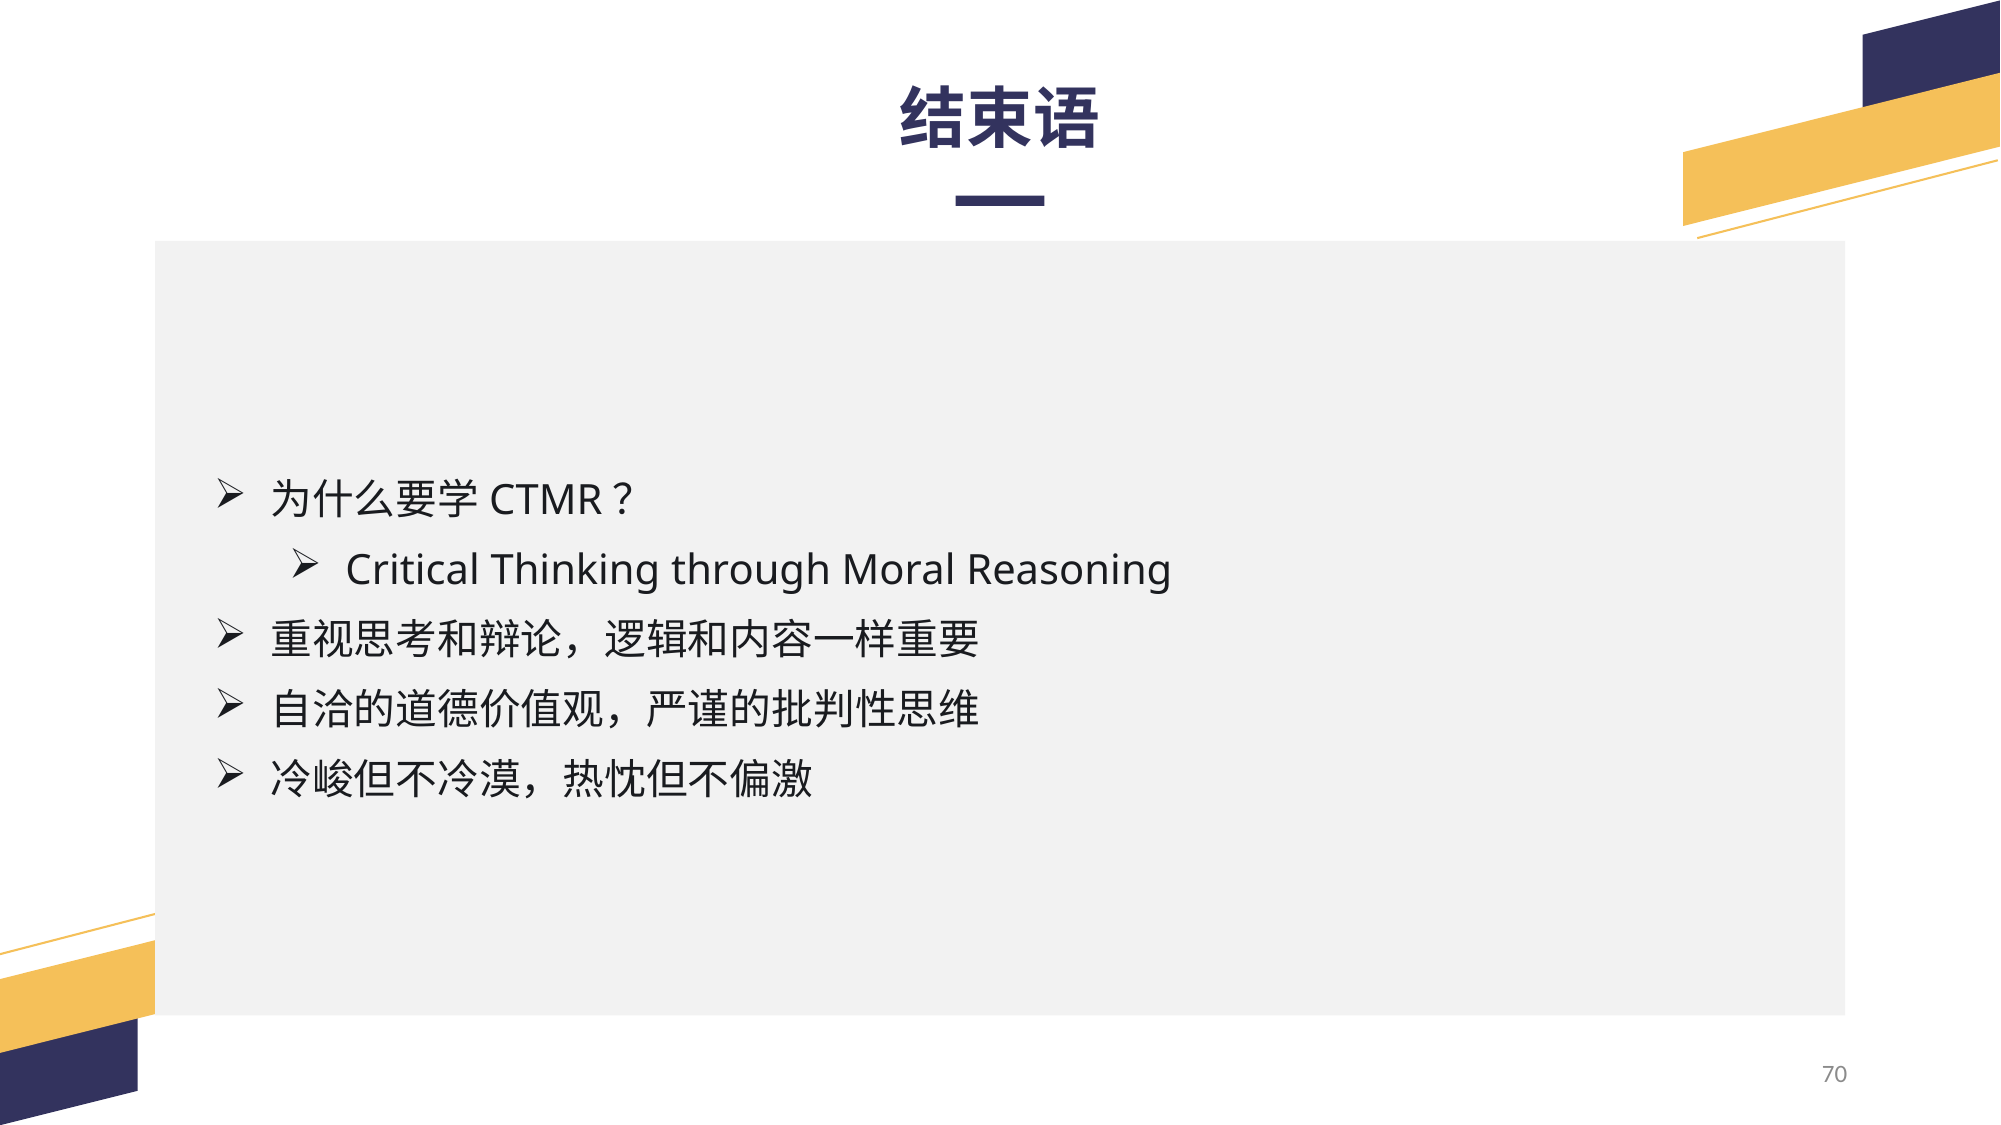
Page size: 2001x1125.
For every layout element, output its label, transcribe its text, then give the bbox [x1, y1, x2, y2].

slide_number 70 [1412, 1042, 1863, 1103]
text_box 为什么要学CTMR？ Critical Thinking through Moral Reasoning 重视思考和辩论，逻辑和内容一样重要 自洽的道德价值观，严谨的批判性思维 冷峻但不冷漠，热忱但不偏激 [154, 240, 1846, 1016]
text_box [1696, 159, 1999, 239]
text_box 结束语 [885, 68, 1115, 164]
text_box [0, 855, 379, 955]
text_box [1861, 0, 2000, 106]
text_box [954, 195, 1045, 207]
text_box [1681, 71, 2000, 228]
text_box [0, 955, 332, 1108]
